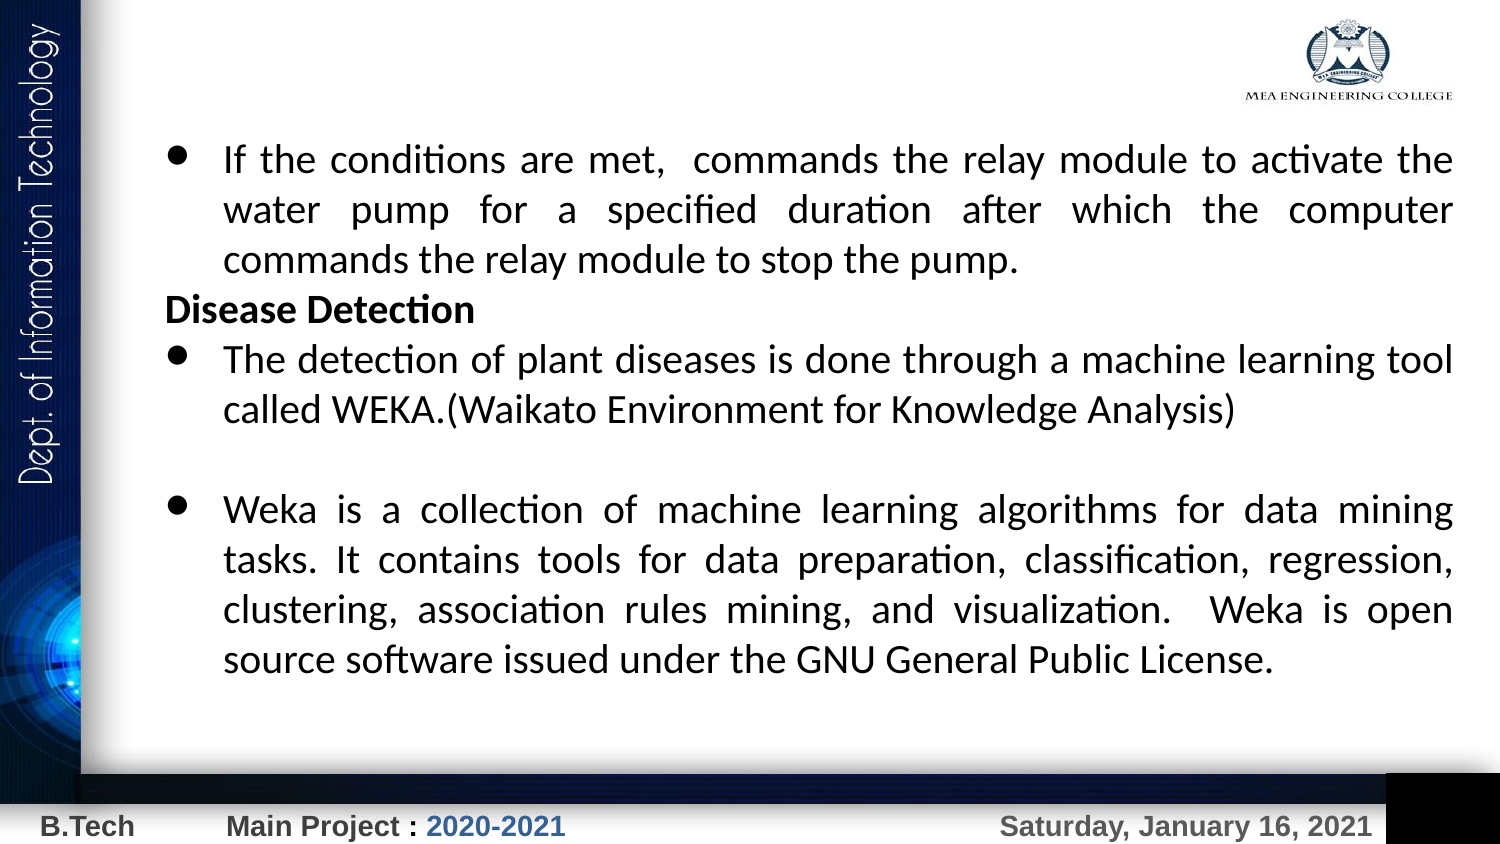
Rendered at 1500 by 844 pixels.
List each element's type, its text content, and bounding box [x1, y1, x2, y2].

text_box B.Tech Main Project : 2020-2021 [24, 799, 133, 844]
picture [0, 0, 1500, 844]
text_box If the conditions are met, commands the relay module to activate the water pump for a specified duration after which the computer commands the relay module to stop the pump. Disease Detection The detection of plant diseases is done through a machine learning tool called WEKA.(Waikato Environment for Knowledge Analysis) Weka is a collection of machine learning algorithms for data mining tasks. It contains tools for data preparation, classification, regression, clustering, association rules mining, and visualization. Weka is open source software issued under the GNU General Public License. [133, 116, 1470, 844]
